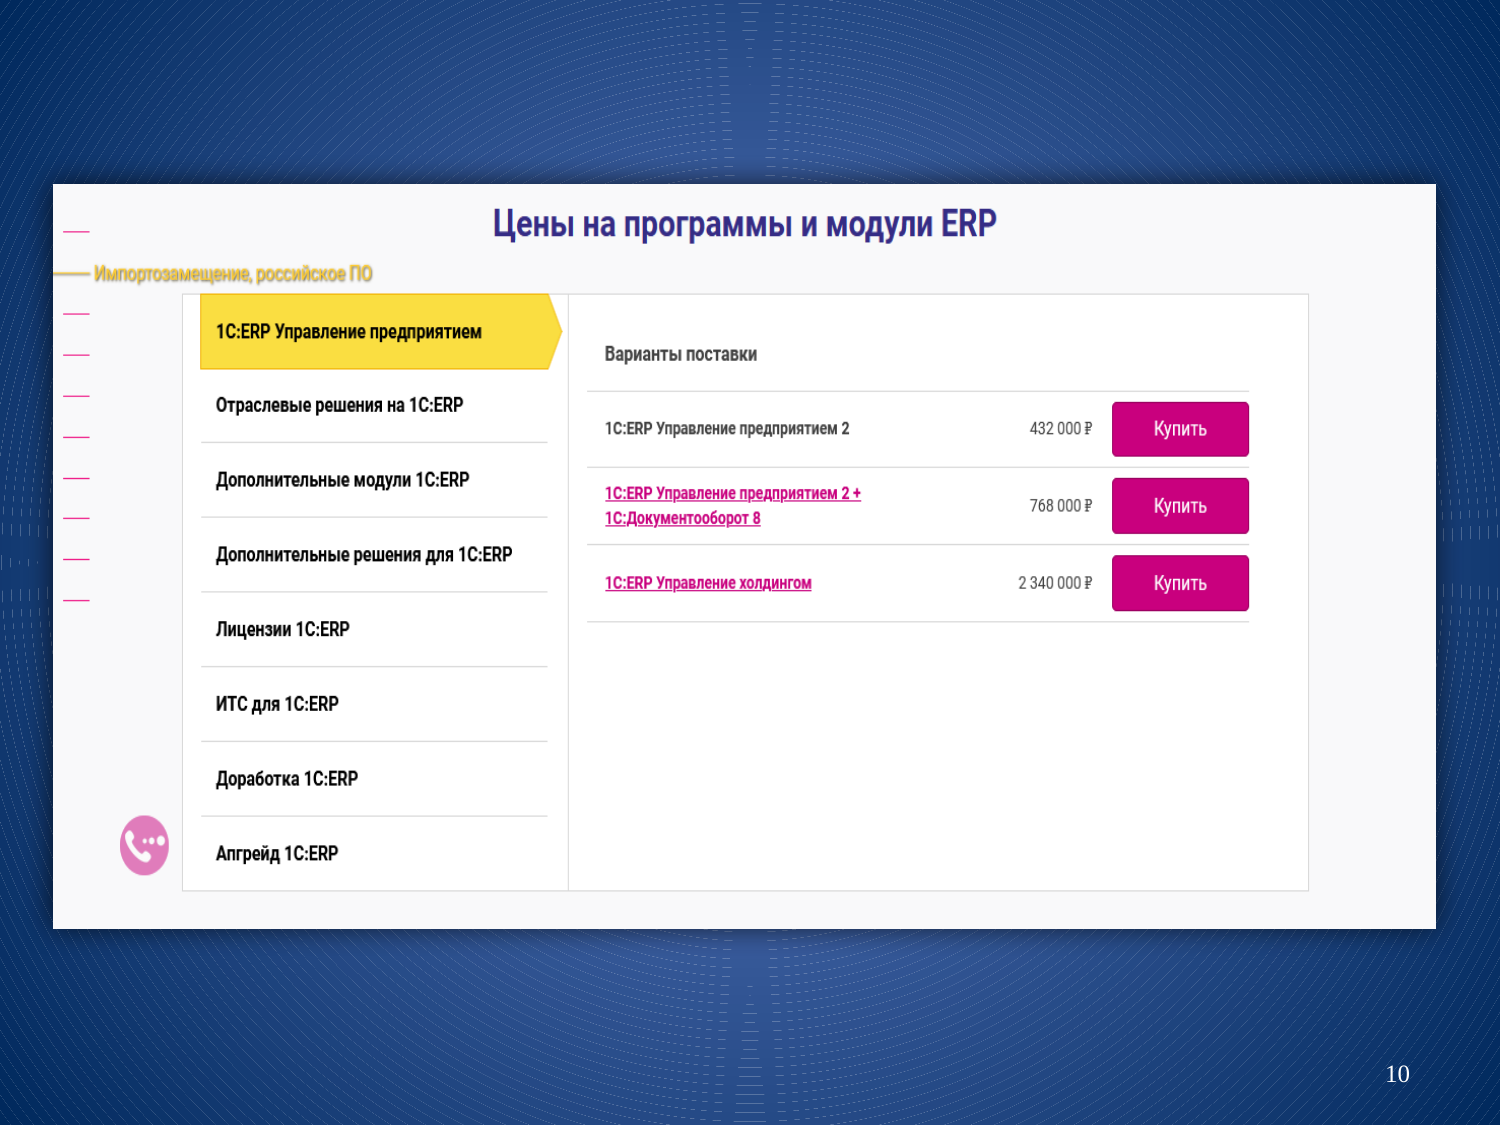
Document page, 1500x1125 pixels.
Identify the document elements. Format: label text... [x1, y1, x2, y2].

slide_number 10 [1074, 1042, 1425, 1103]
picture [52, 184, 1436, 929]
